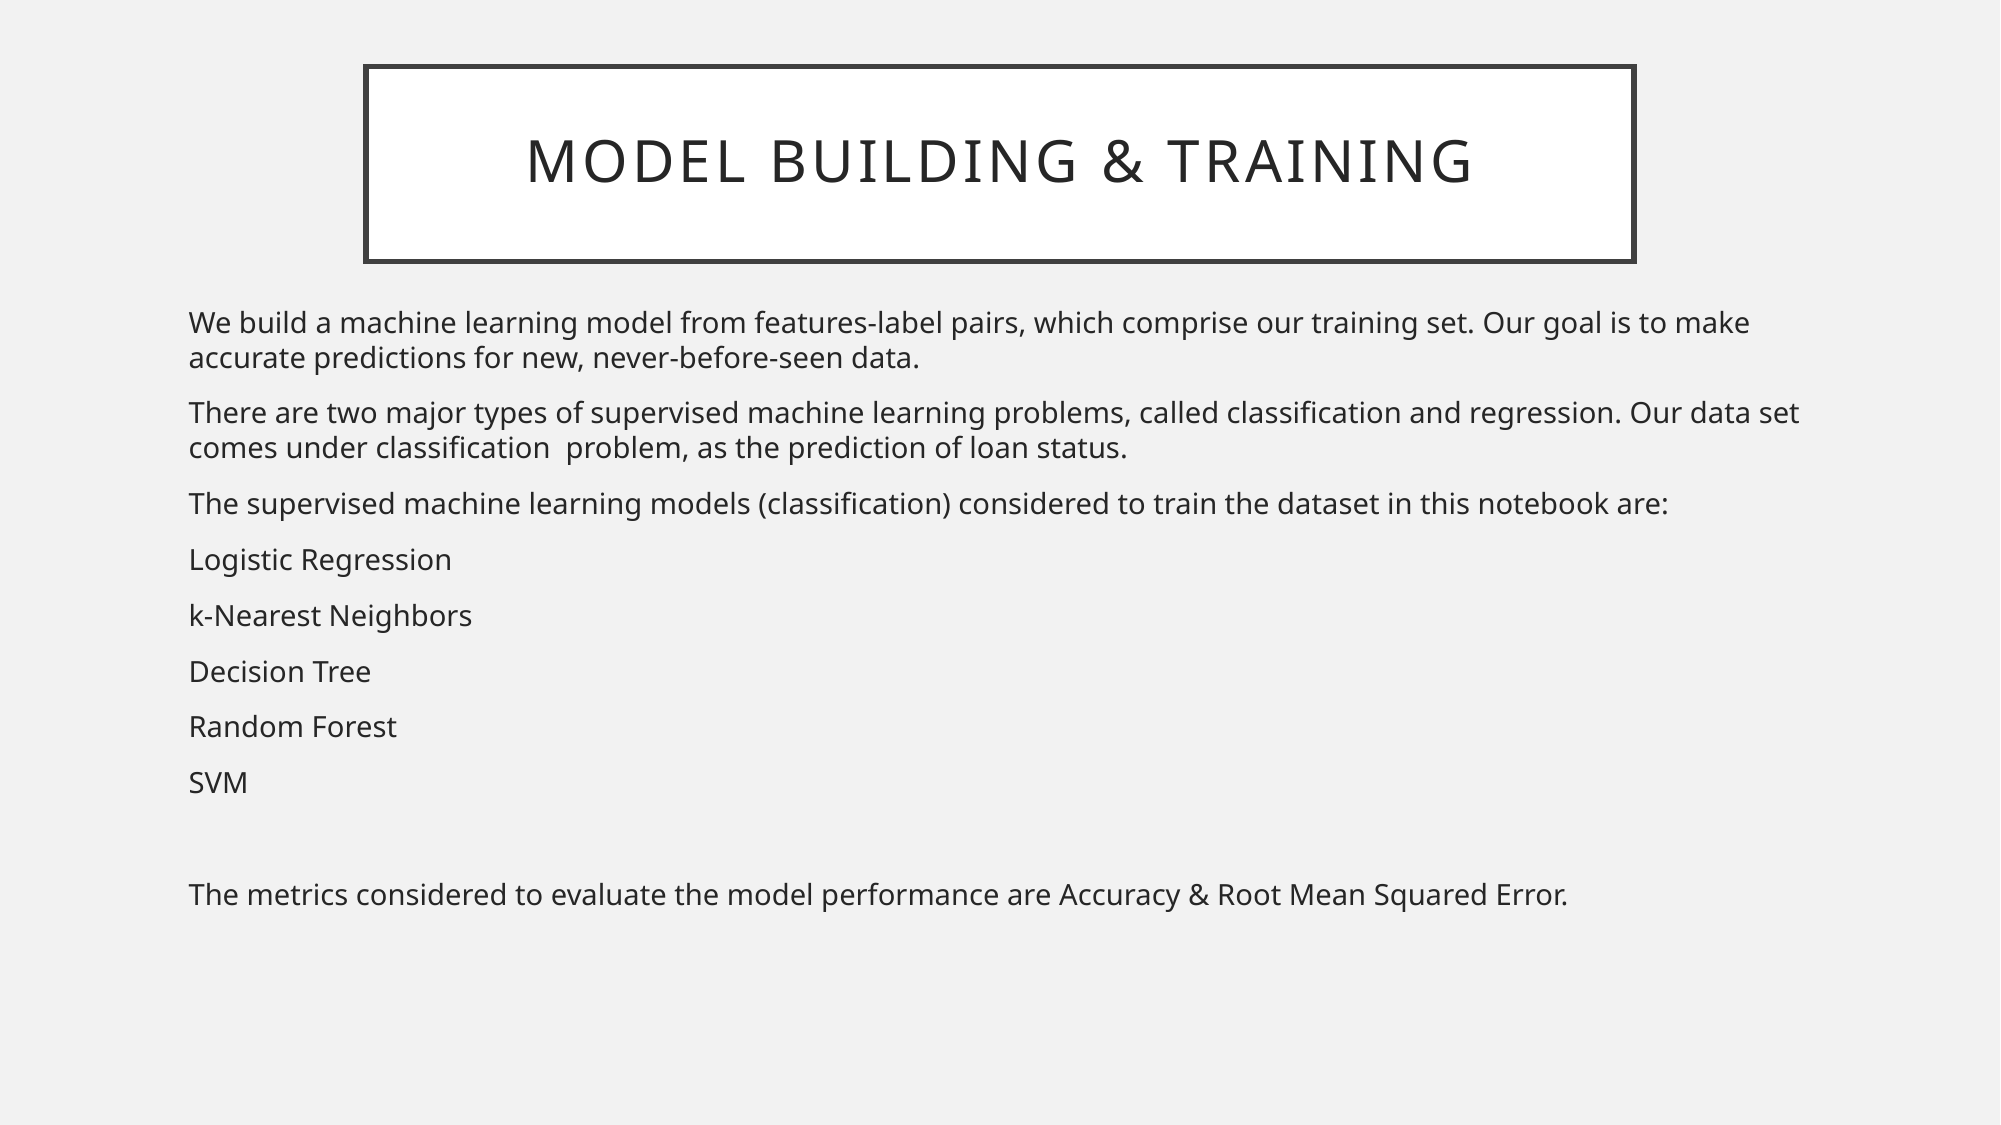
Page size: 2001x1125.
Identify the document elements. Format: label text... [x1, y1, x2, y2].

list We build a machine learning model from features-label pairs, which comprise our training set. Our goal is to make accurate predictions for new, never-before-seen data. There are two major types of supervised machine learning problems, called classification and regression. Our data set comes under classification problem, as the prediction of loan status. The supervised machine learning models (classification) considered to train the dataset in this notebook are: Logistic Regression k-Nearest Neighbors Decision Tree Random Forest SVM The metrics considered to evaluate the model performance are Accuracy & Root Mean Squared Error. [173, 296, 1827, 1059]
title Model Building & Training [363, 64, 1637, 264]
